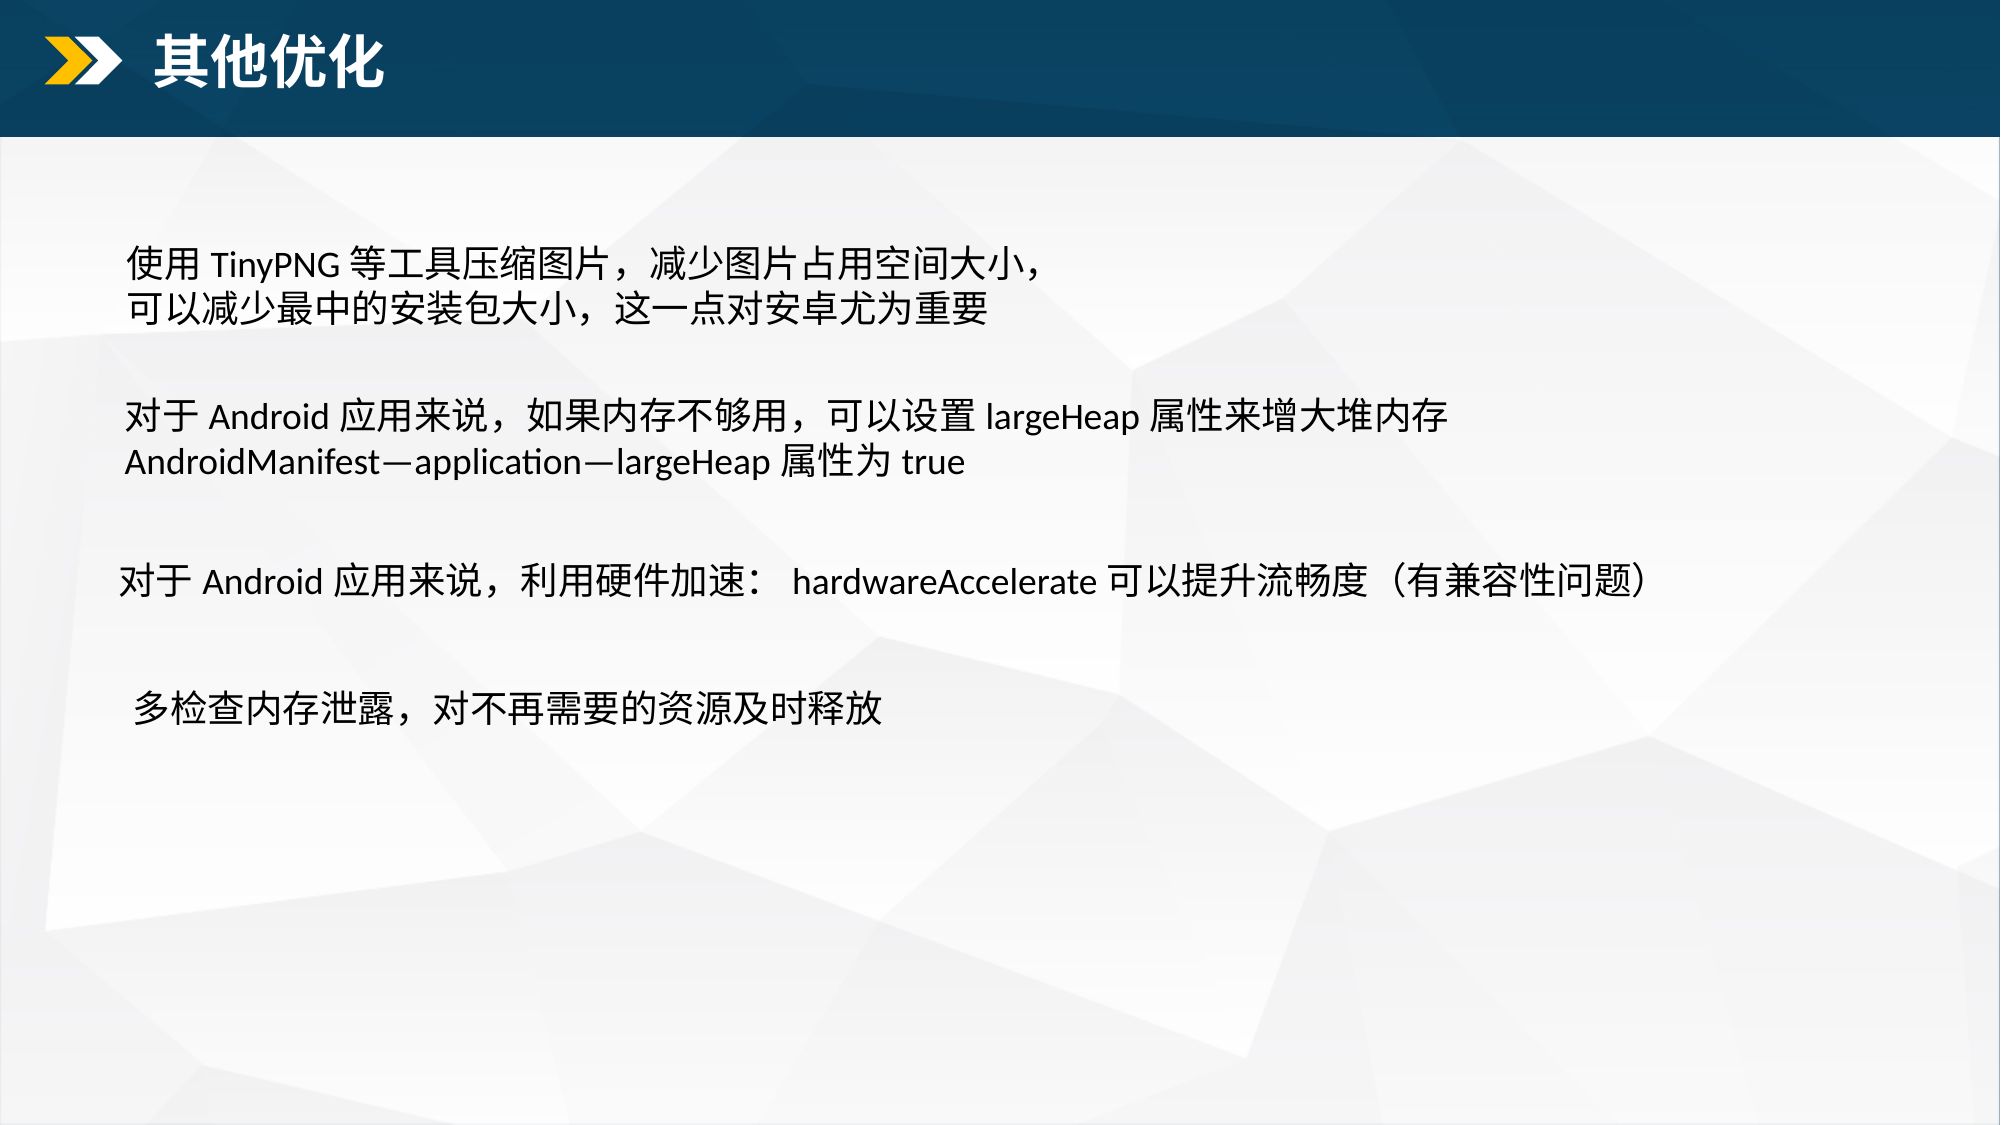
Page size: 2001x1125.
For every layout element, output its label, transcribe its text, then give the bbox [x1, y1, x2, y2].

text_box 其他优化 [137, 17, 401, 103]
text_box 使用TinyPNG等工具压缩图片，减少图片占用空间大小，可以减少最中的安装包大小，这一点对安卓尤为重要 [111, 233, 1112, 338]
text_box 多检查内存泄露，对不再需要的资源及时释放 [117, 677, 898, 738]
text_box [44, 36, 123, 85]
text_box 对于Android应用来说，如果内存不够用，可以设置largeHeap属性来增大堆内存 AndroidManifest—application—largeHeap属性为true [109, 385, 1465, 490]
text_box 对于Android应用来说，利用硬件加速：hardwareAccelerate可以提升流畅度（有兼容性问题） [103, 549, 1685, 610]
picture [0, 0, 2000, 1125]
